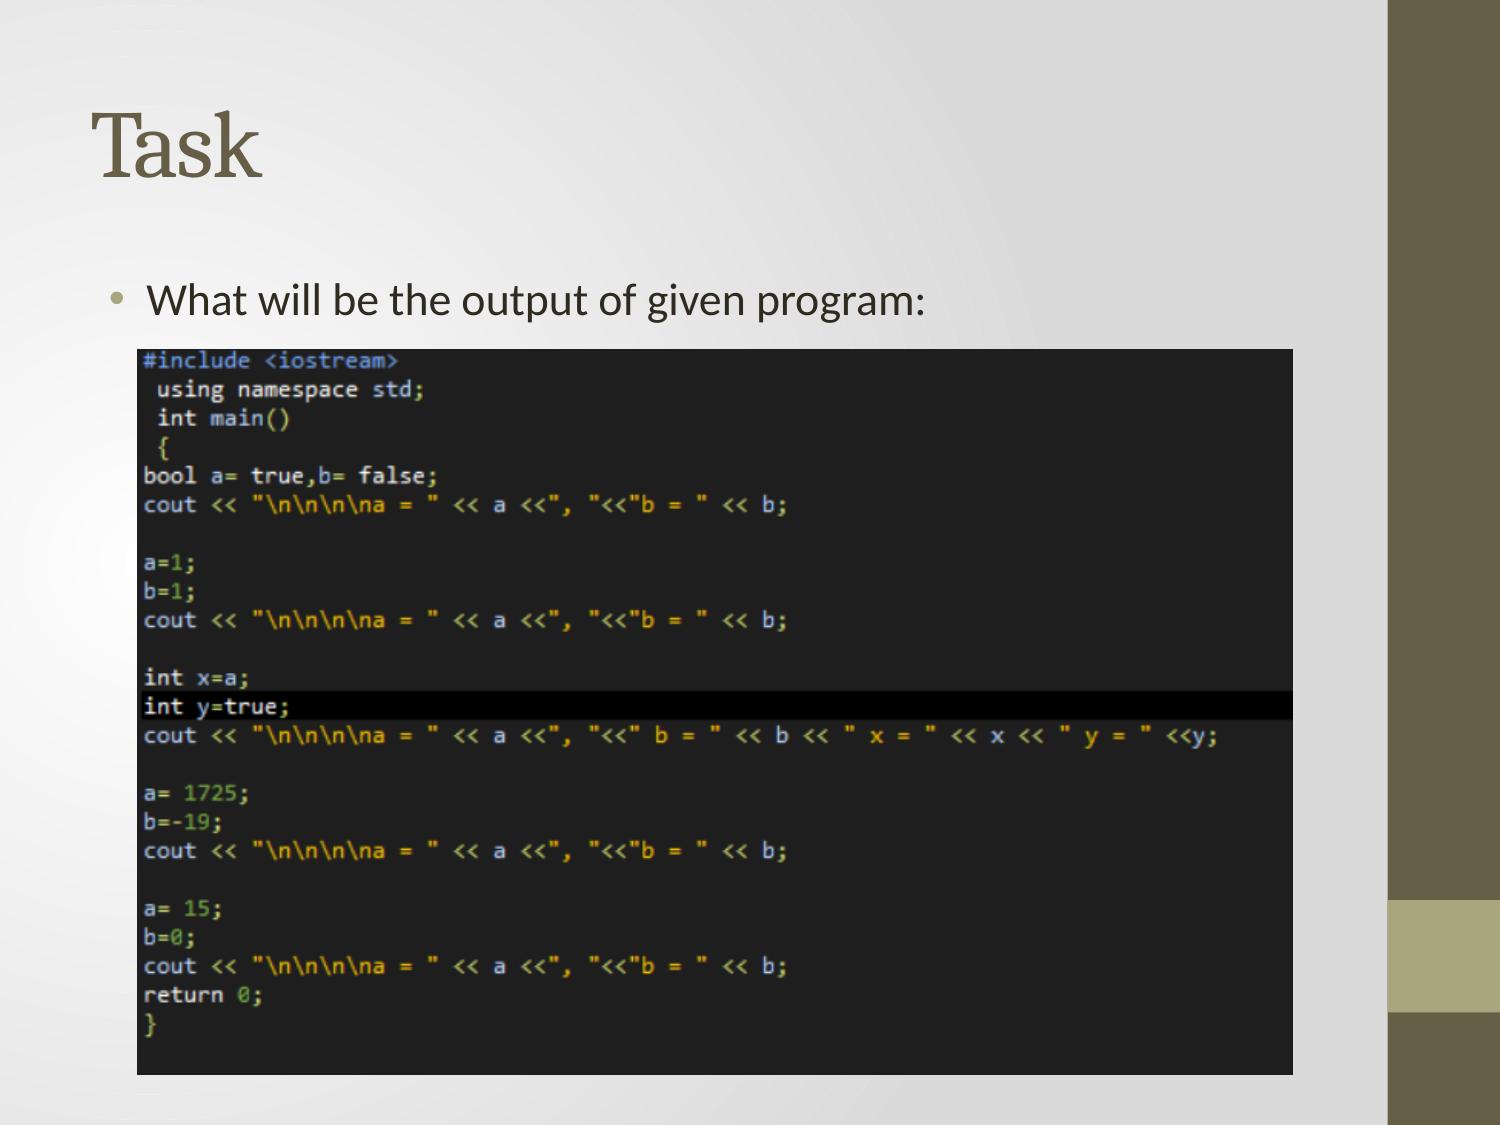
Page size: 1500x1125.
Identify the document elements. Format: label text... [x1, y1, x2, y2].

list What will be the output of given program: [75, 262, 1325, 1050]
title Task [75, 45, 1325, 233]
picture [136, 349, 1294, 1076]
